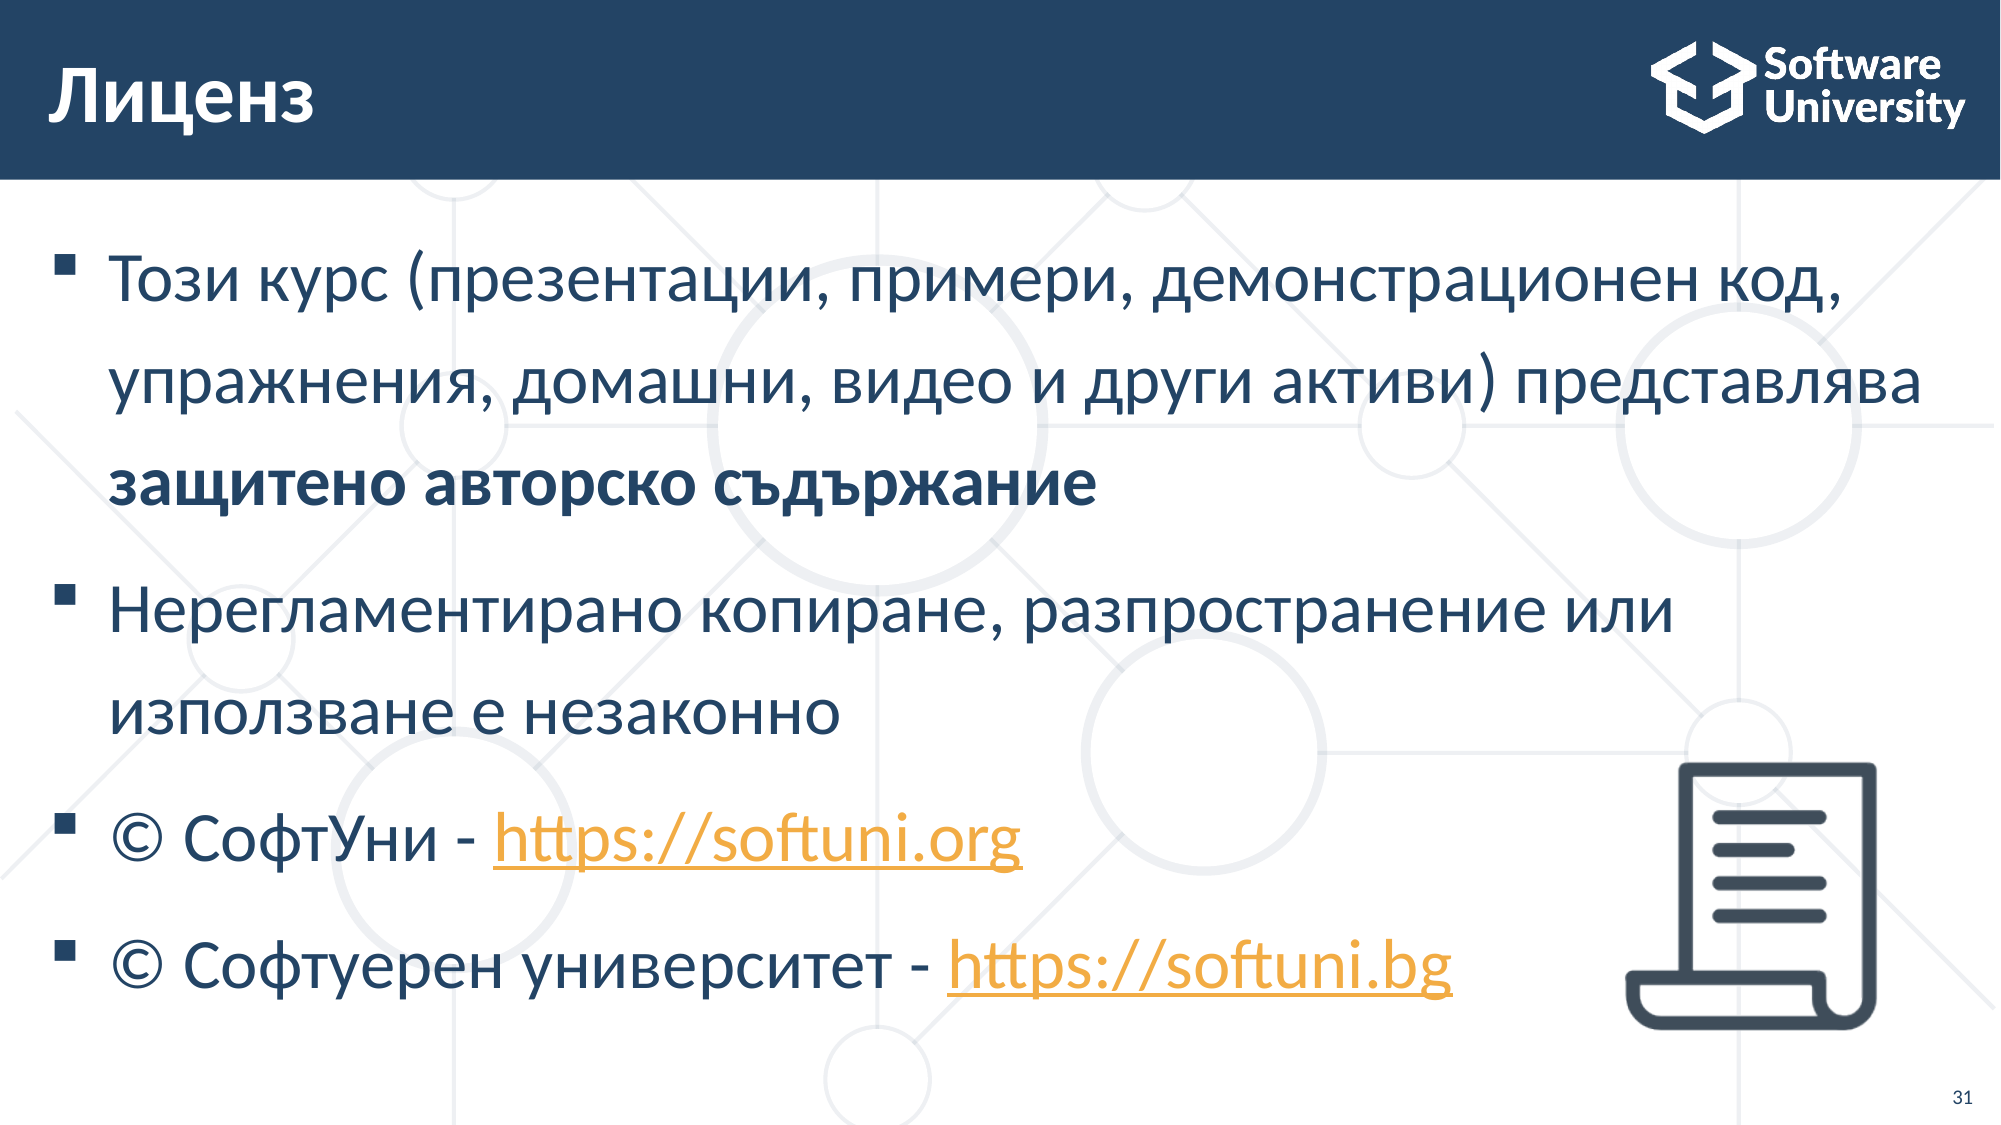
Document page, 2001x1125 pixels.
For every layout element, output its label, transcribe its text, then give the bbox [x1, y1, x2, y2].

picture [1598, 728, 1916, 1065]
slide_number 31 [1927, 1067, 1989, 1117]
list Този курс (презентации, примери, демонстрационен код, упражнения, домашни, видео и други активи) представлява защитено авторско съдържание Нерегламентирано копиране, разпространение или използване е незаконно © СофтУни - https://softuni.org © Софтуерен университет - https://softuni.bg [31, 208, 1970, 1104]
picture [1651, 41, 1966, 134]
title Лиценз [31, 16, 1625, 162]
